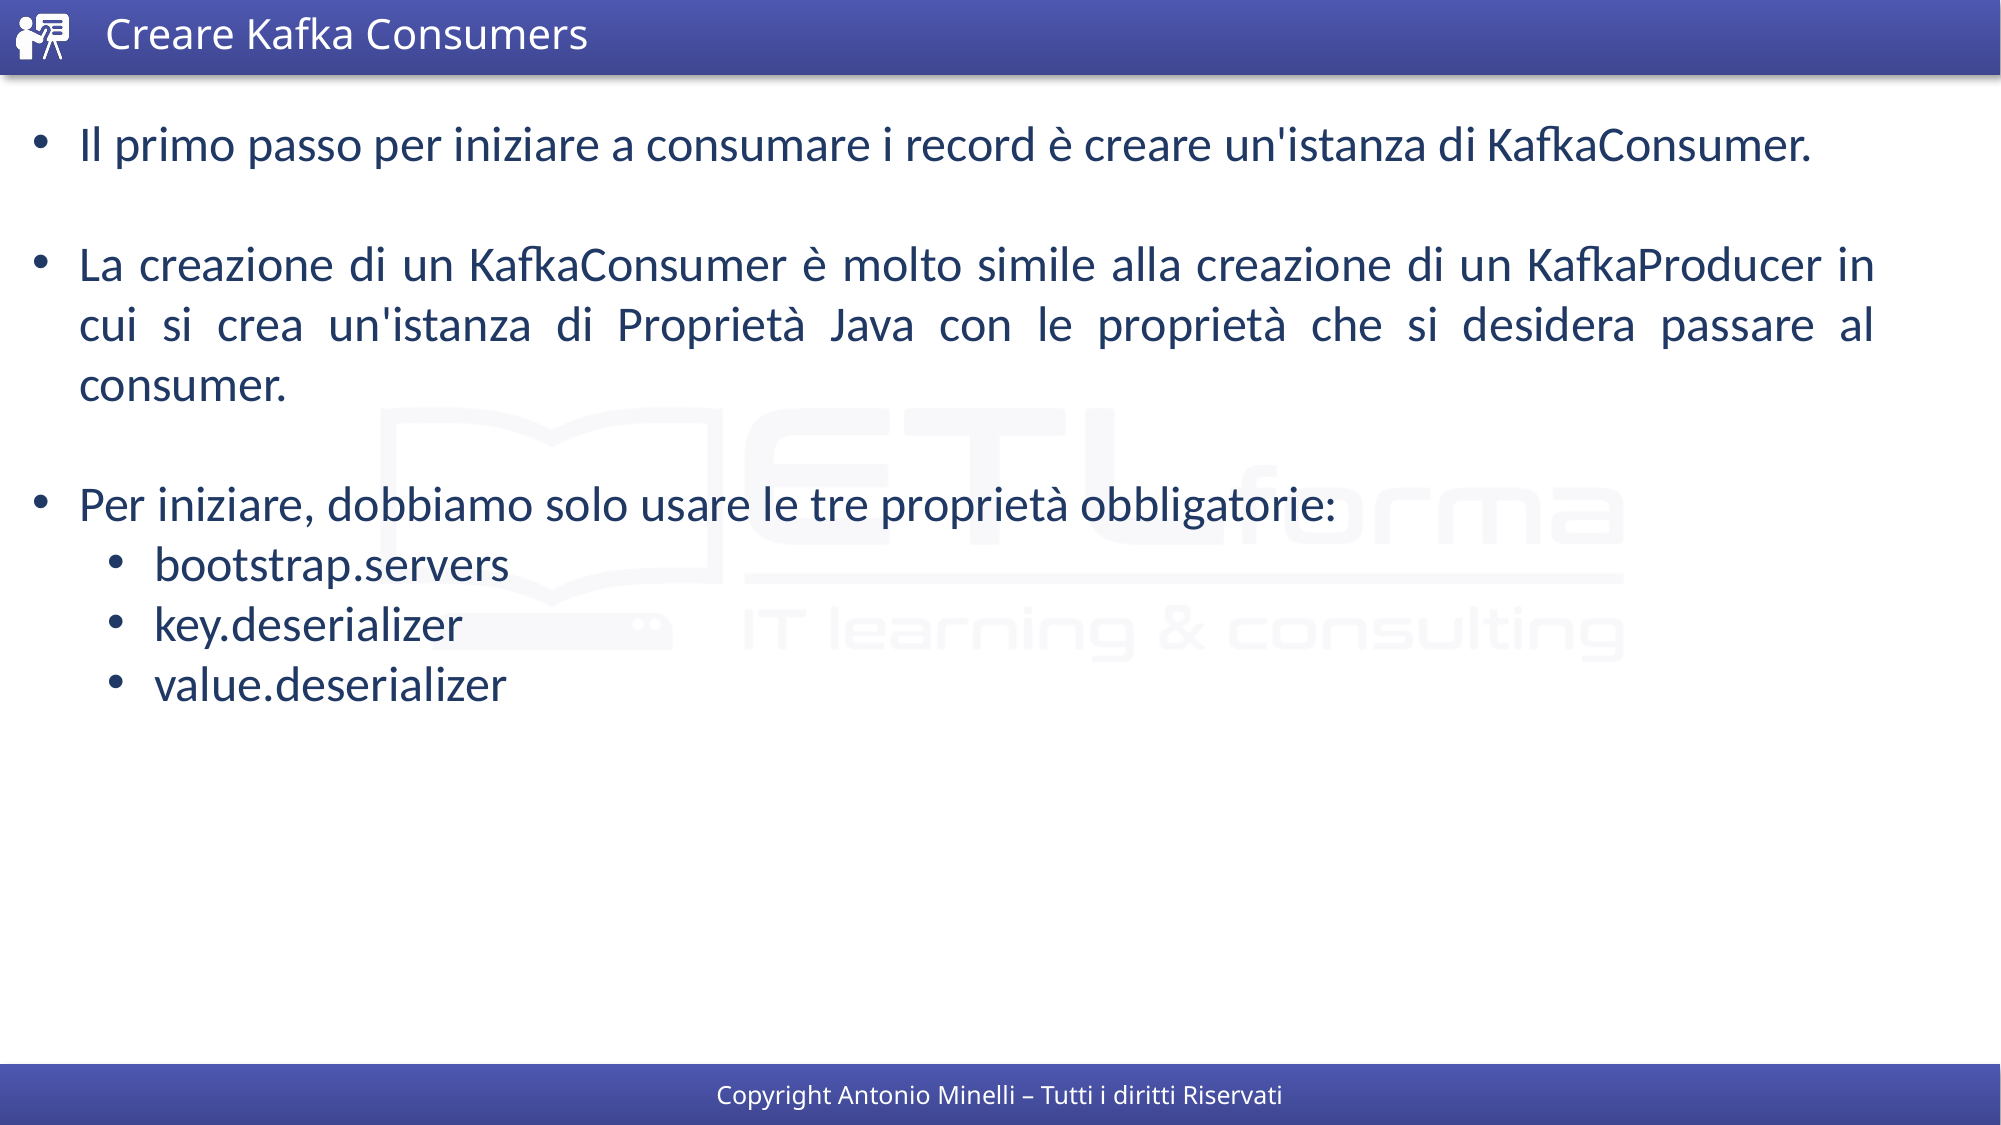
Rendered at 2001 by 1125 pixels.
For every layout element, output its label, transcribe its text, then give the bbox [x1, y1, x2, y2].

title Creare Kafka Consumers [89, 10, 1984, 63]
picture [16, 10, 69, 63]
text_box Il primo passo per iniziare a consumare i record è creare un'istanza di KafkaConsumer. La creazione di un KafkaConsumer è molto simile alla creazione di un KafkaProducer in cui si crea un'istanza di Proprietà Java con le proprietà che si desidera passare al consumer. Per iniziare, dobbiamo solo usare le tre proprietà obbligatorie: bootstrap.servers key.deserializer value.deserializer [17, 103, 1892, 1042]
